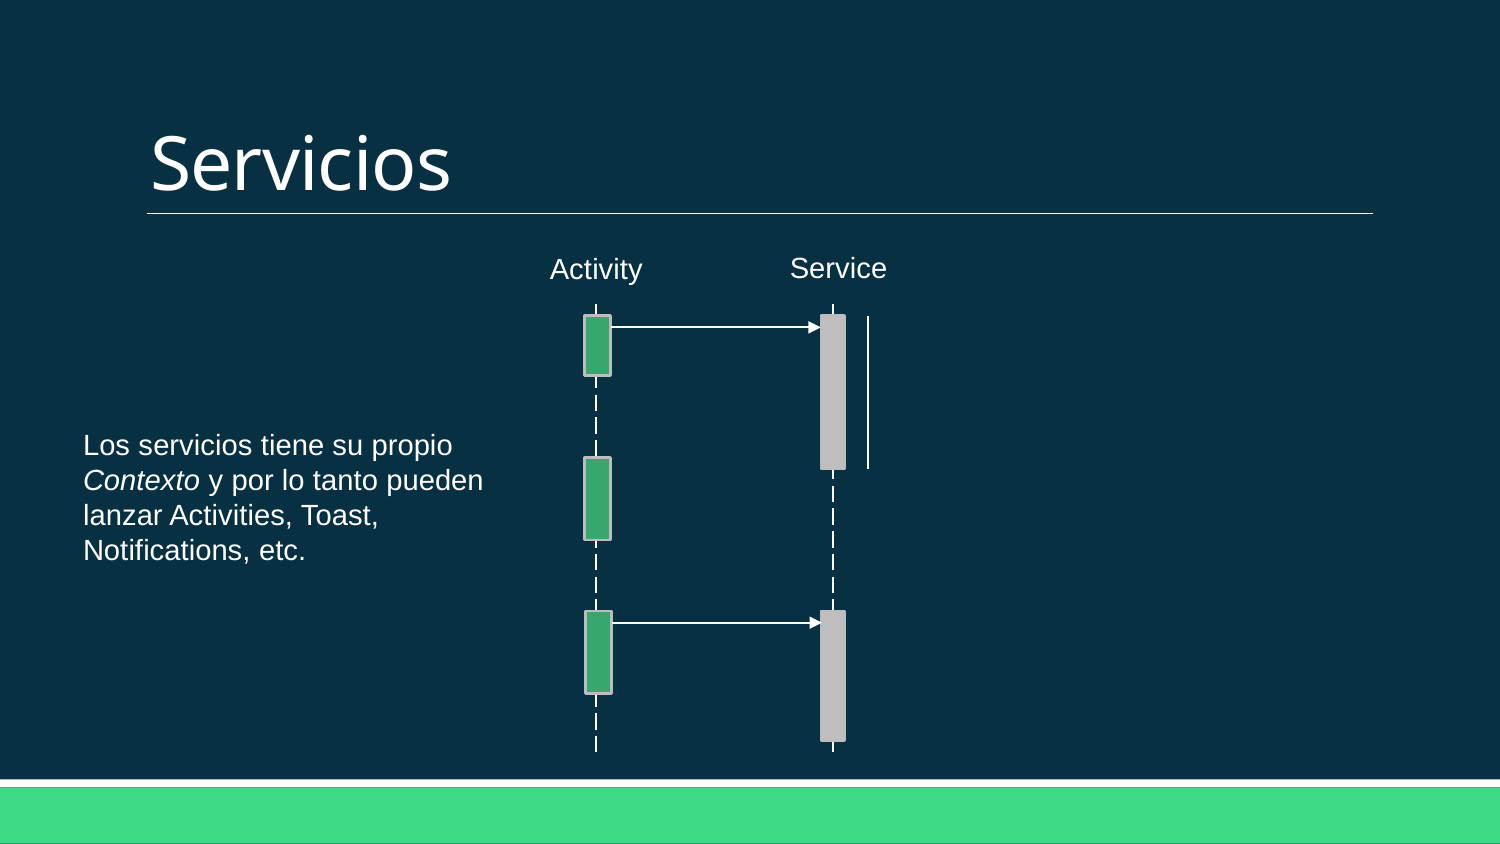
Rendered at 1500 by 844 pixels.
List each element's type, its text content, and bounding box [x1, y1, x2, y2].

text_box [820, 610, 829, 623]
text_box [606, 610, 613, 695]
title Servicios [135, 35, 1373, 214]
text_box Activity [478, 243, 715, 293]
text_box [583, 456, 593, 541]
text_box [583, 314, 593, 377]
text_box [606, 456, 612, 541]
text_box [606, 314, 612, 377]
text_box [820, 629, 829, 742]
text_box Los servicios tiene su propio Contexto y por lo tanto pueden lanzar Activities, Toast, Notifications, etc. [68, 418, 550, 574]
text_box [820, 314, 829, 330]
text_box [584, 610, 593, 695]
text_box Service [702, 242, 975, 292]
text_box [820, 331, 829, 470]
